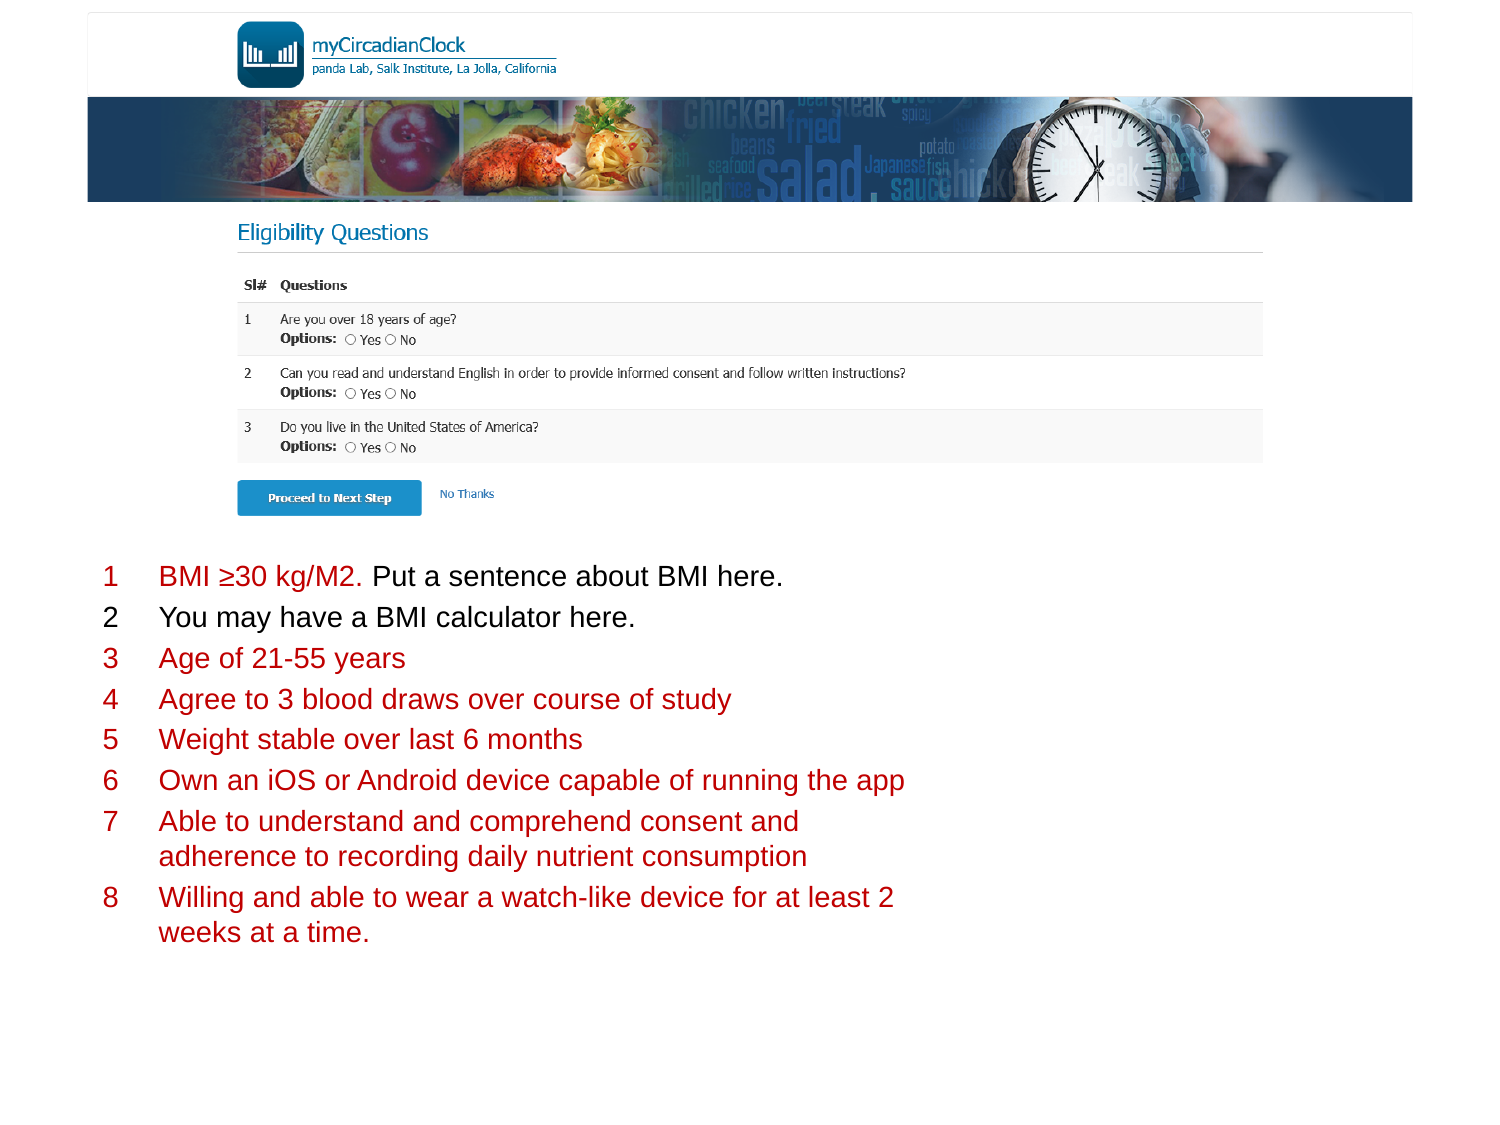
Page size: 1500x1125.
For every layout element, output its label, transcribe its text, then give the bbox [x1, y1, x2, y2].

subtitle BMI ≥30 kg/M2. Put a sentence about BMI here. You may have a BMI calculator here. Age of 21-55 years Agree to 3 blood draws over course of study Weight stable over last 6 months Own an iOS or Android device capable of running the app Able to understand and comprehend consent and adherence to recording daily nutrient consumption Willing and able to wear a watch-like device for at least 2 weeks at a time. [87, 560, 950, 1000]
picture [87, 12, 1413, 552]
